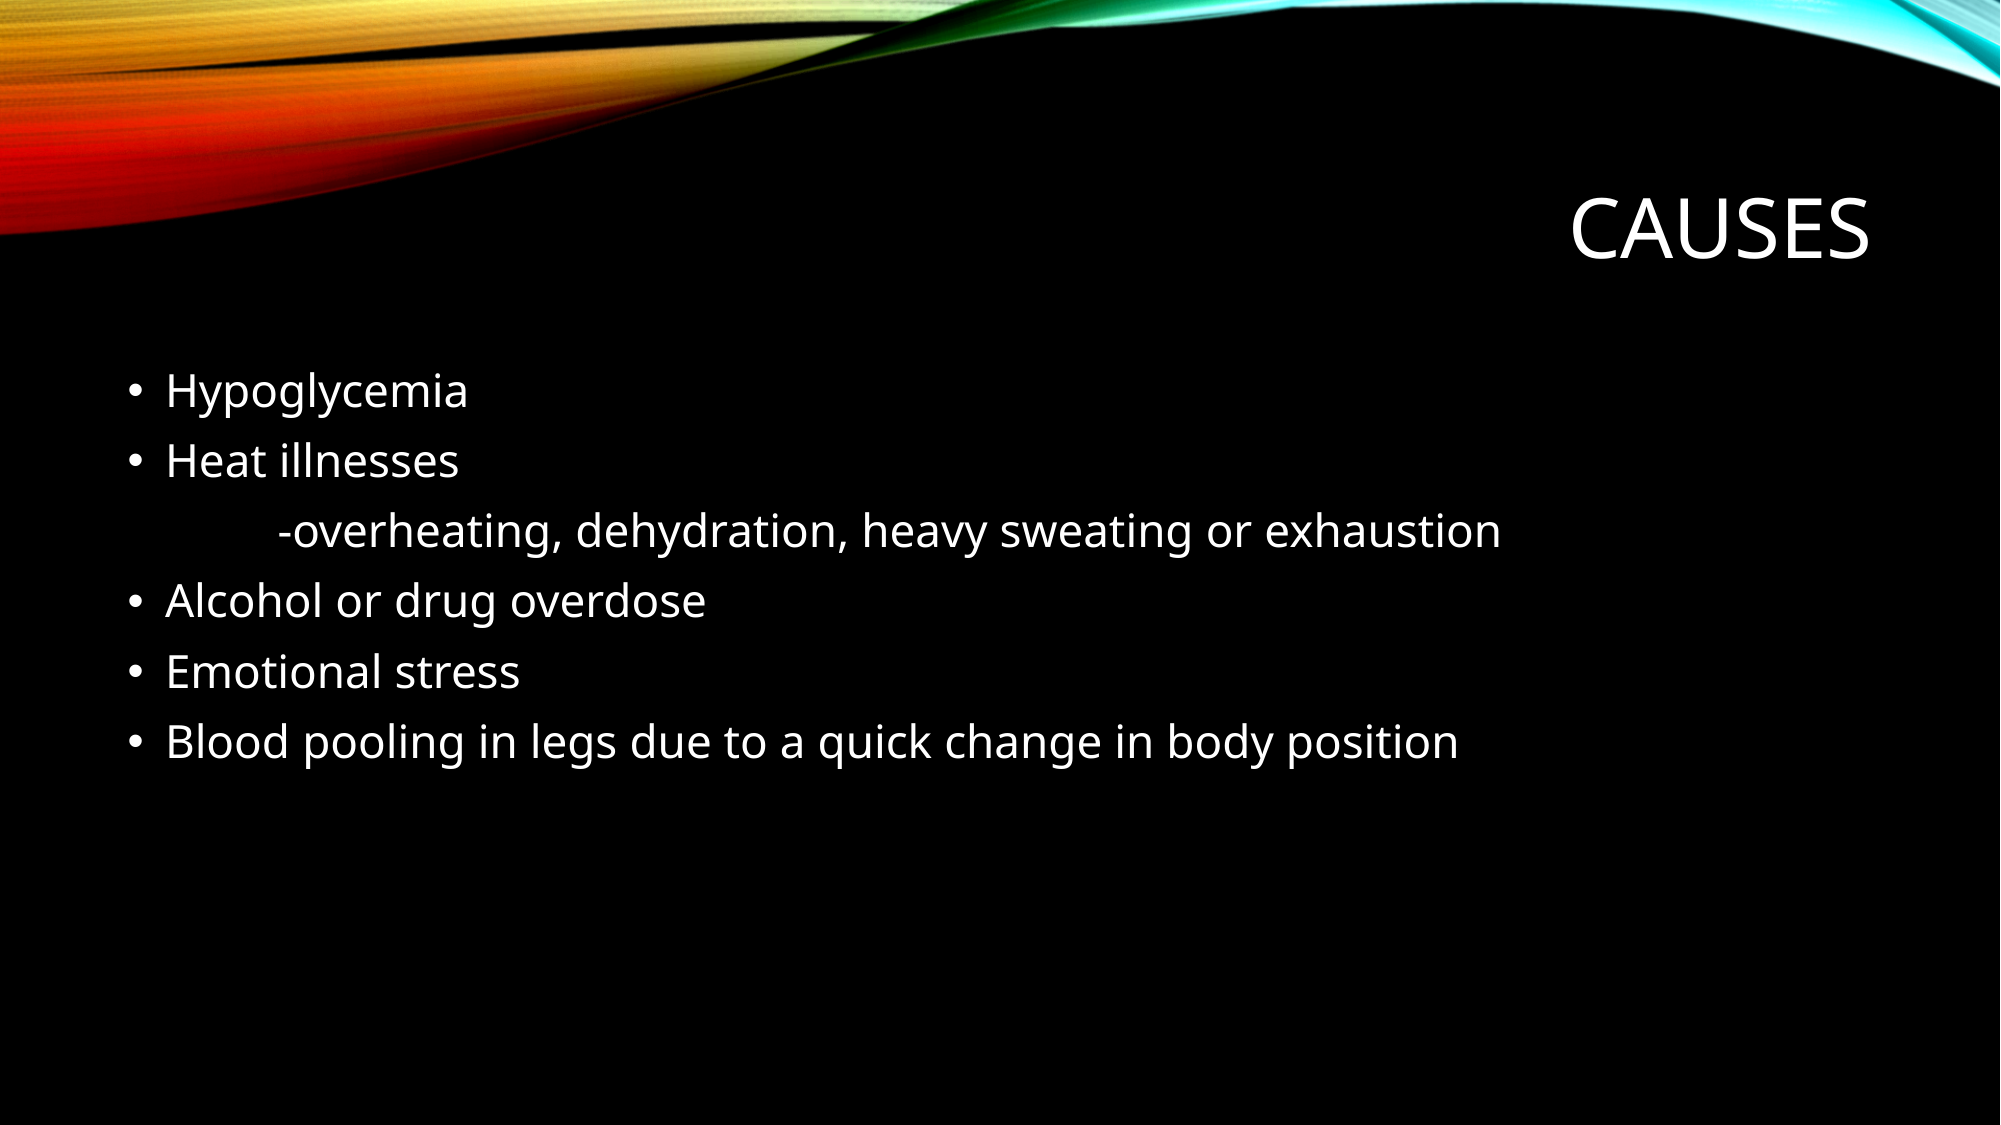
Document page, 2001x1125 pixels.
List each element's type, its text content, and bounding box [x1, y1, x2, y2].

picture [0, 0, 2000, 237]
list Hypoglycemia Heat illnesses -overheating, dehydration, heavy sweating or exhaustion Alcohol or drug overdose Emotional stress Blood pooling in legs due to a quick change in body position [112, 360, 1888, 1021]
title CAUSES [474, 125, 1888, 338]
